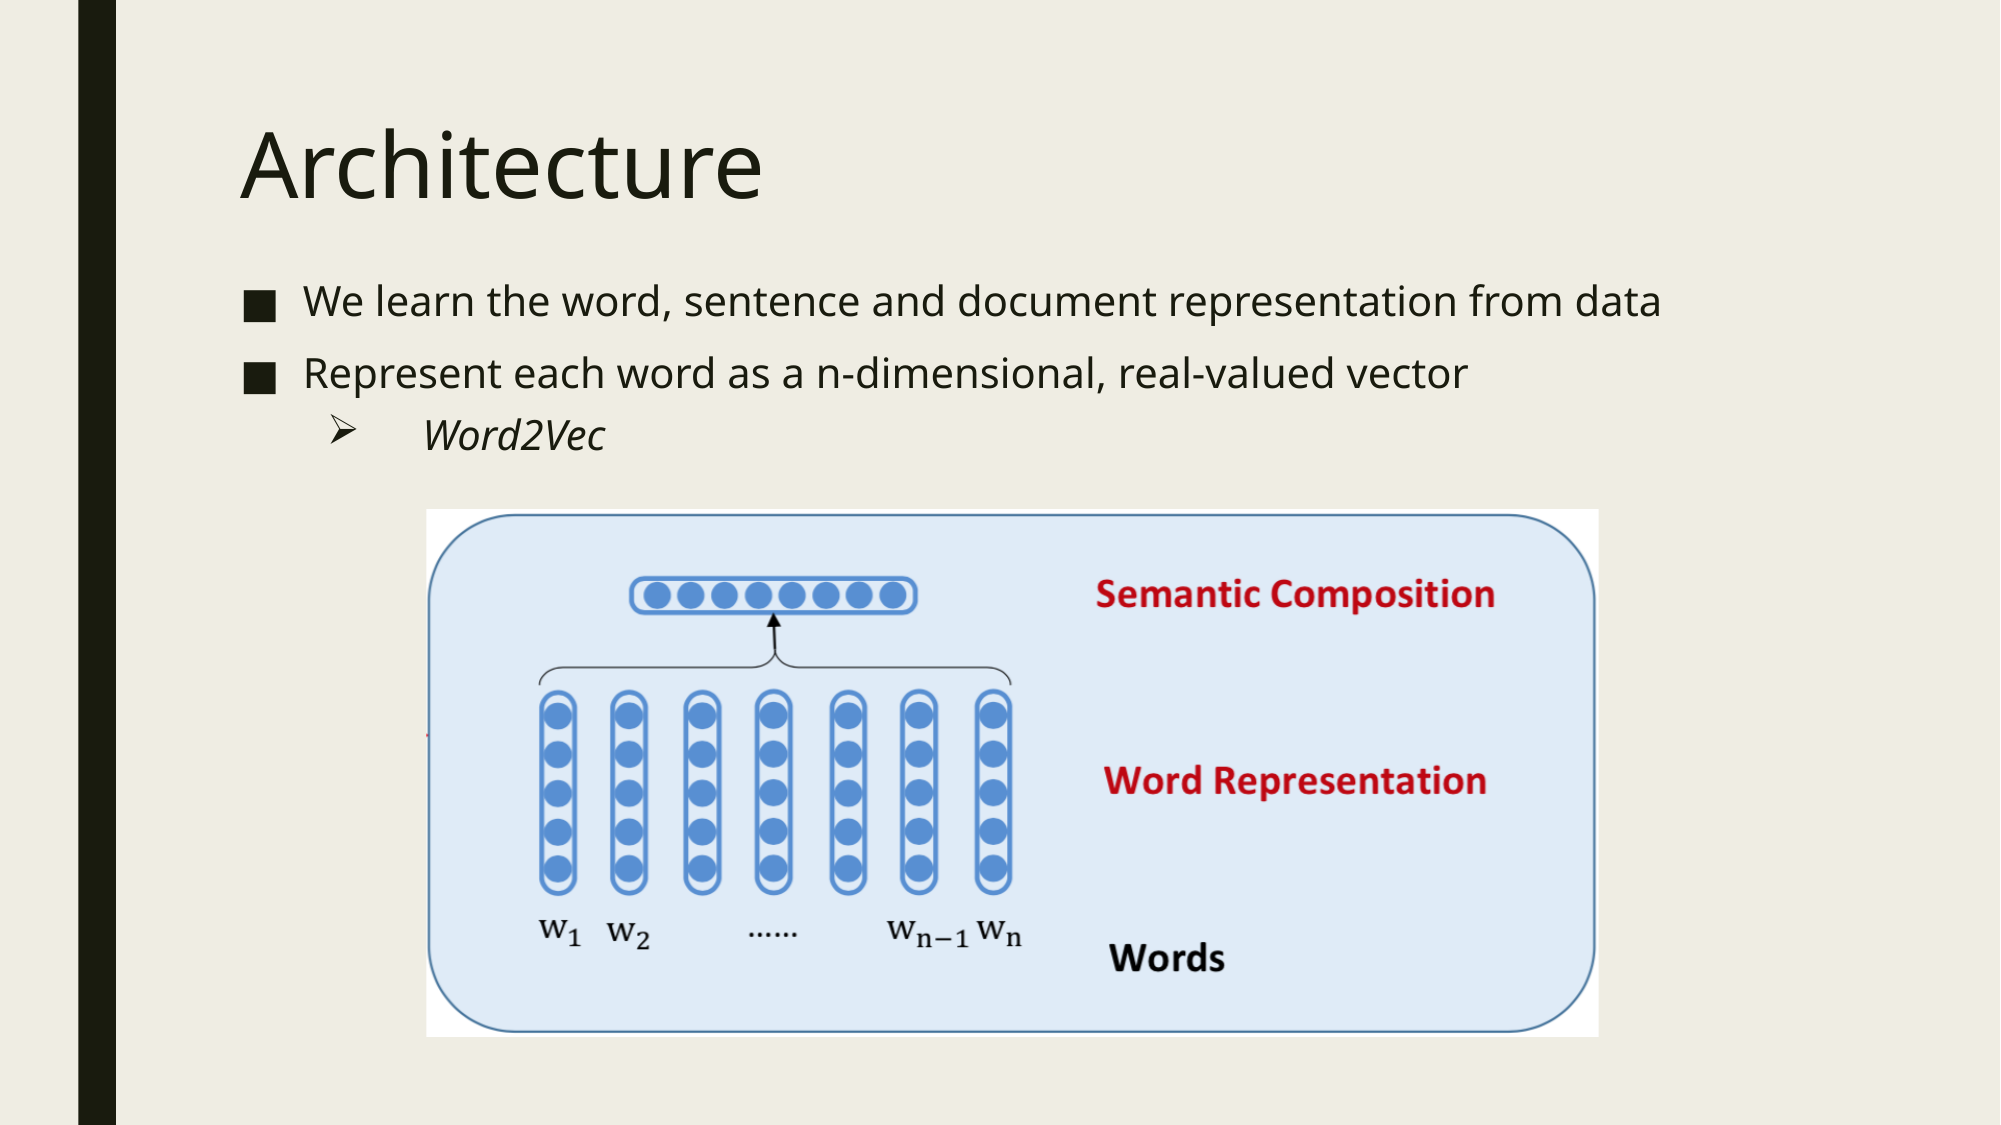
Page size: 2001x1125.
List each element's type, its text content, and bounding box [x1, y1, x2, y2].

picture [426, 509, 1599, 1037]
title Architecture [225, 112, 1800, 250]
list We learn the word, sentence and document representation from data Represent each word as a n-dimensional, real-valued vector Word2Vec [225, 271, 1800, 963]
